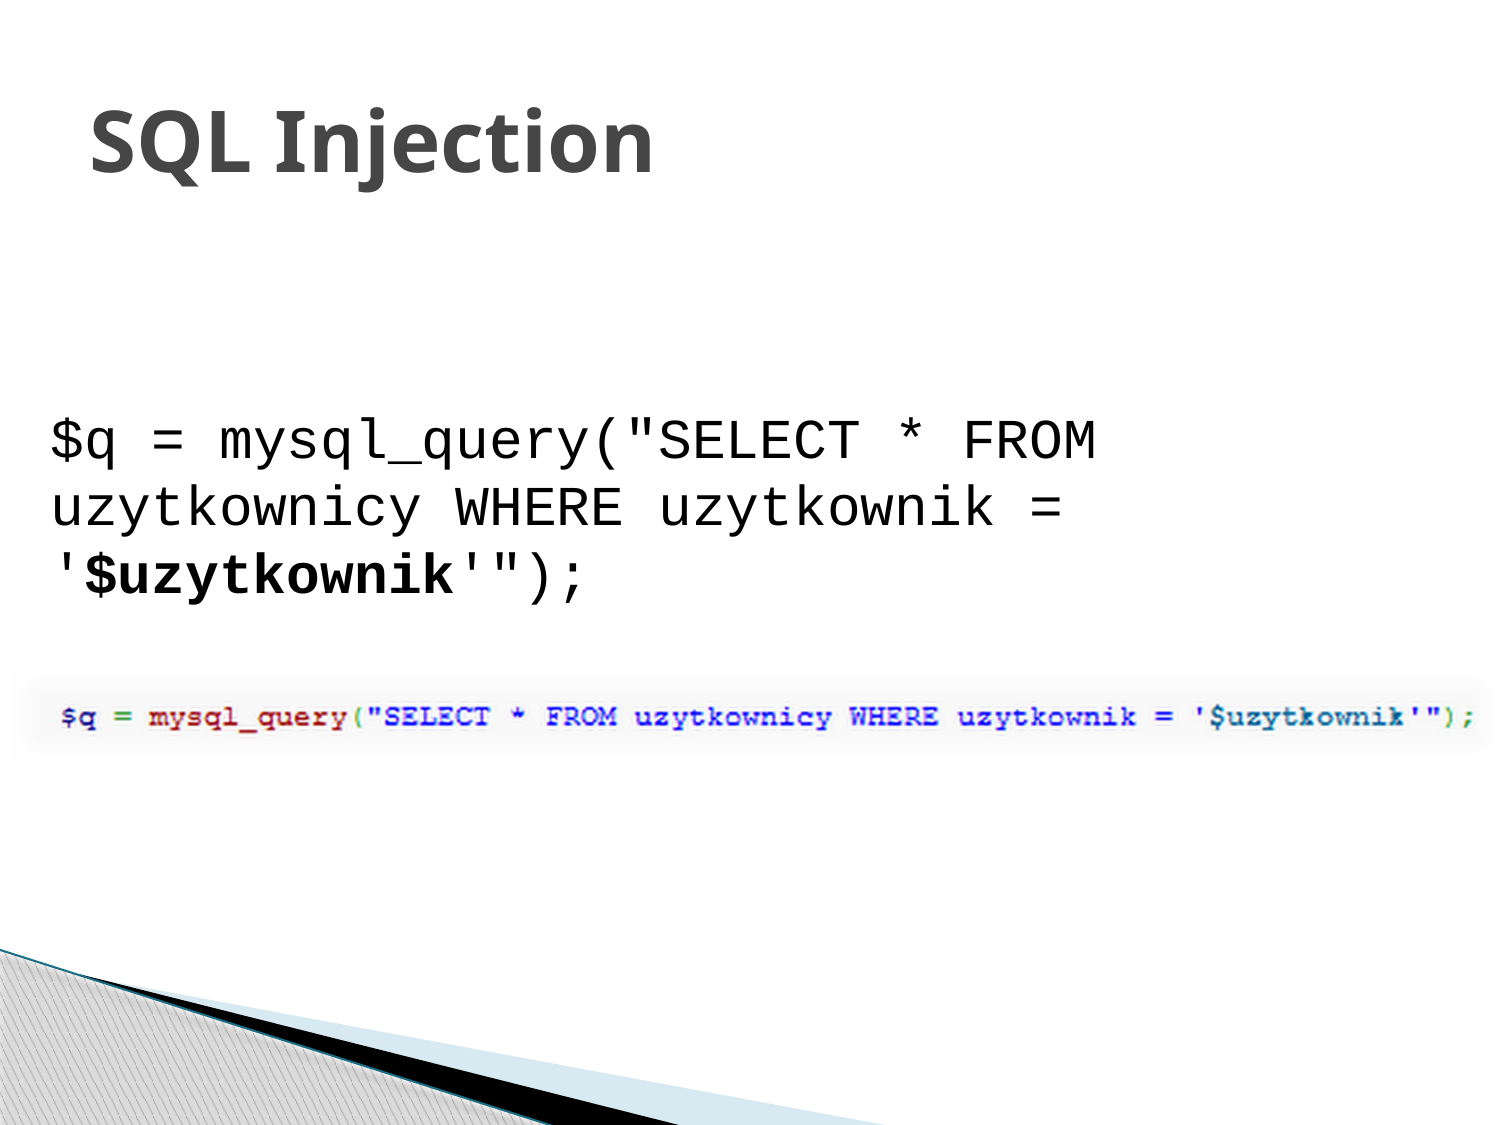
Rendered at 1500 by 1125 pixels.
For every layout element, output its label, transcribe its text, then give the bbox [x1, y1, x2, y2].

list $q = mysql_query("SELECT * FROM uzytkownicy WHERE uzytkownik = '$uzytkownik'"); [17, 243, 1471, 668]
picture [11, 668, 1500, 762]
list $q = mysql_query("SELECT * FROM uzytkownicy WHERE uzytkownik = '$uzytkownik'"); [17, 773, 1471, 986]
title SQL Injection [75, 45, 1425, 233]
